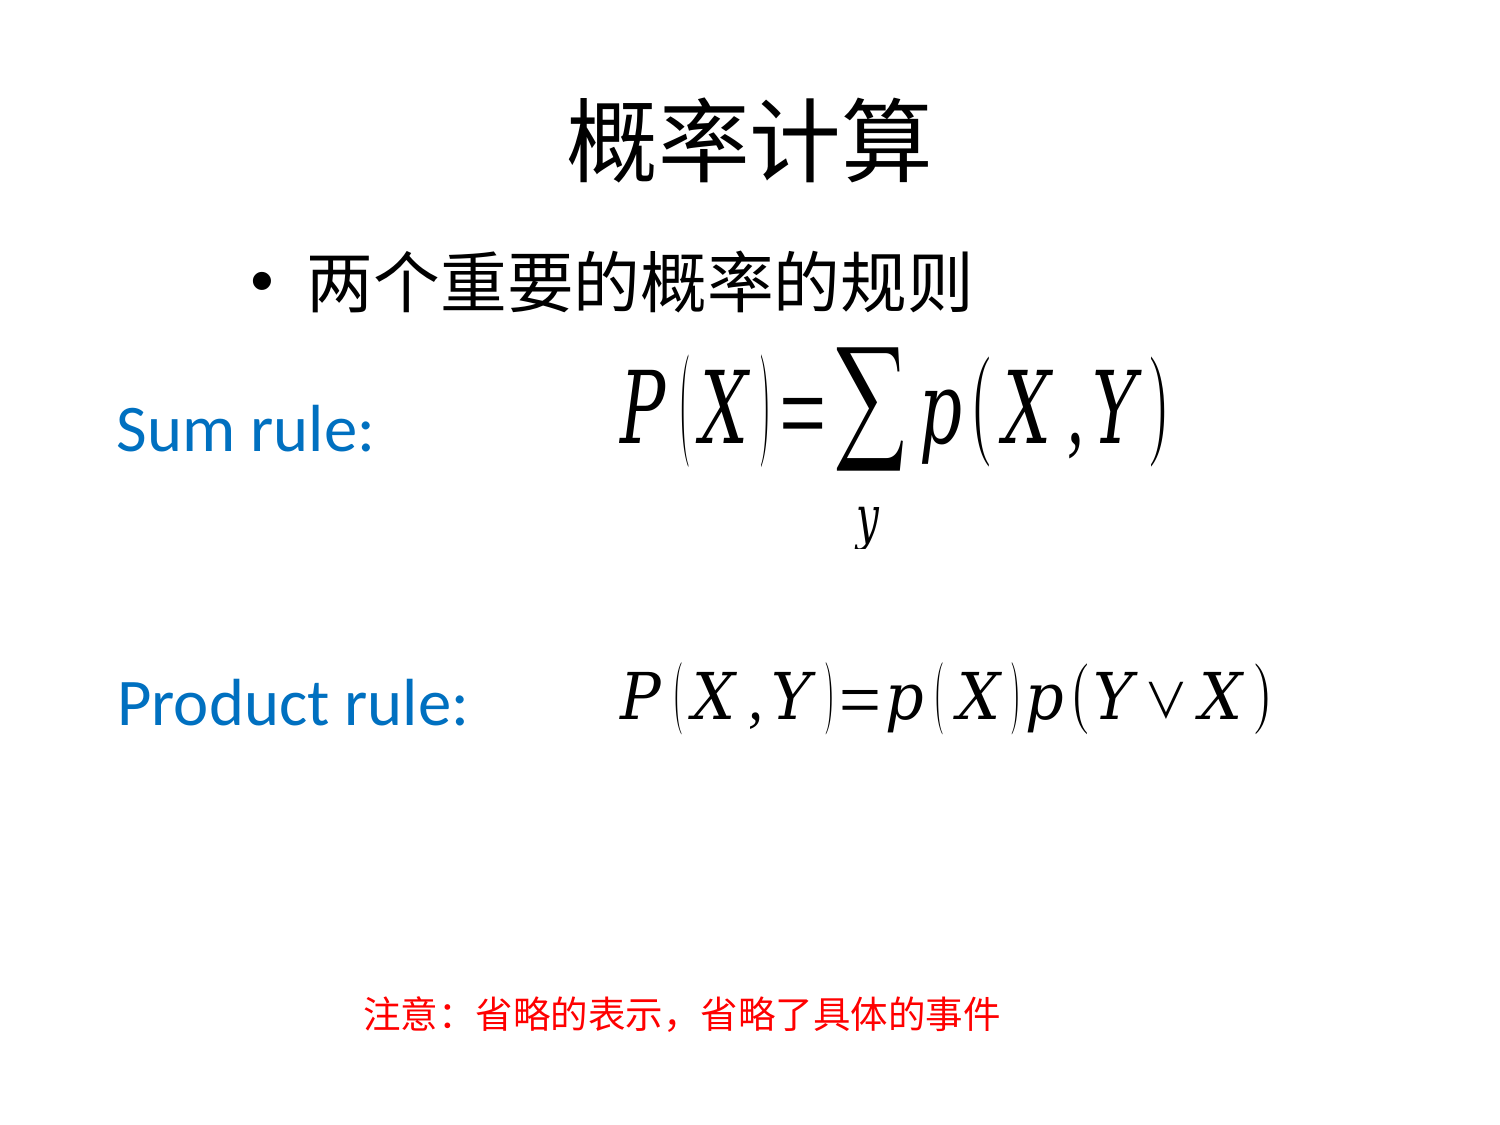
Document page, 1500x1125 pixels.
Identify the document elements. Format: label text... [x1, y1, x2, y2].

text_box Sum rule: [102, 377, 391, 473]
text_box 注意：省略的表示，省略了具体的事件 [348, 983, 1152, 1044]
title 概率计算 [75, 45, 1425, 233]
list 两个重要的概率的规则 [235, 232, 1466, 1021]
text_box Product rule: [102, 651, 485, 746]
